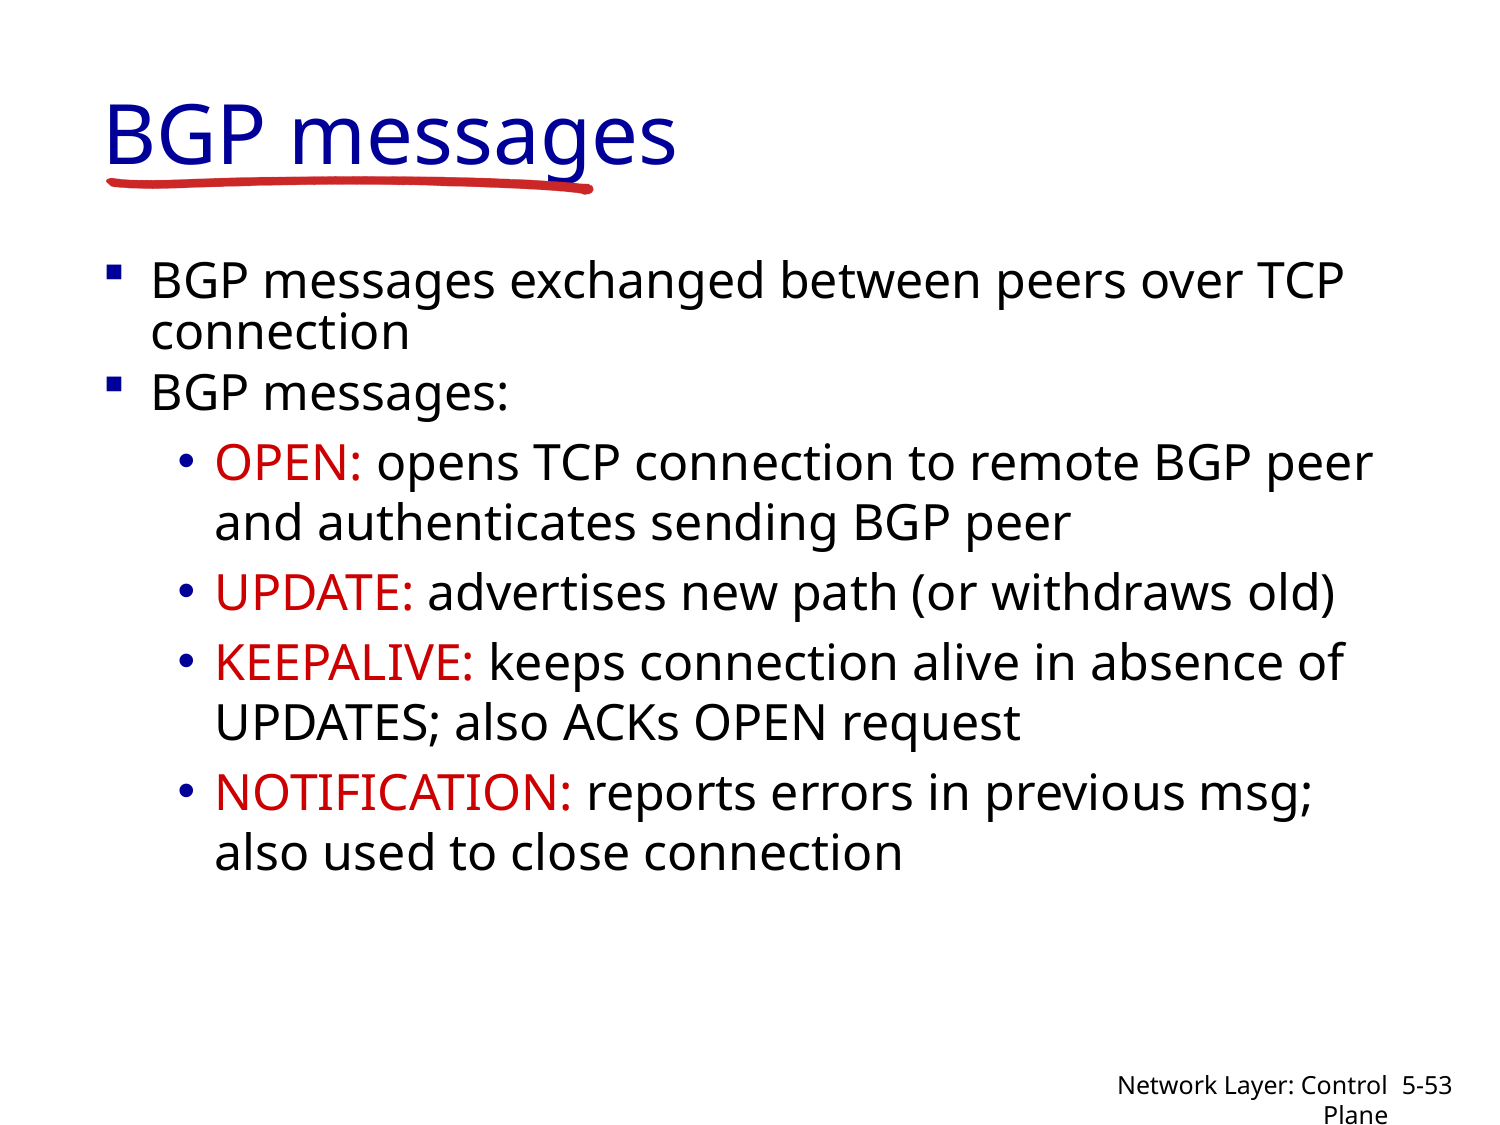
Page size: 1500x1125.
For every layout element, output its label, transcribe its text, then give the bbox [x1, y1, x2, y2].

list BGP messages exchanged between peers over TCP connection BGP messages: OPEN: opens TCP connection to remote BGP peer and authenticates sending BGP peer UPDATE: advertises new path (or withdraws old) KEEPALIVE: keeps connection alive in absence of UPDATES; also ACKs OPEN request NOTIFICATION: reports errors in previous msg; also used to close connection [87, 249, 1438, 1075]
slide_number 5-53 [1387, 1062, 1478, 1107]
title BGP messages [87, 37, 1363, 225]
footer Network Layer: Control Plane [1045, 1062, 1404, 1102]
picture [103, 171, 599, 200]
